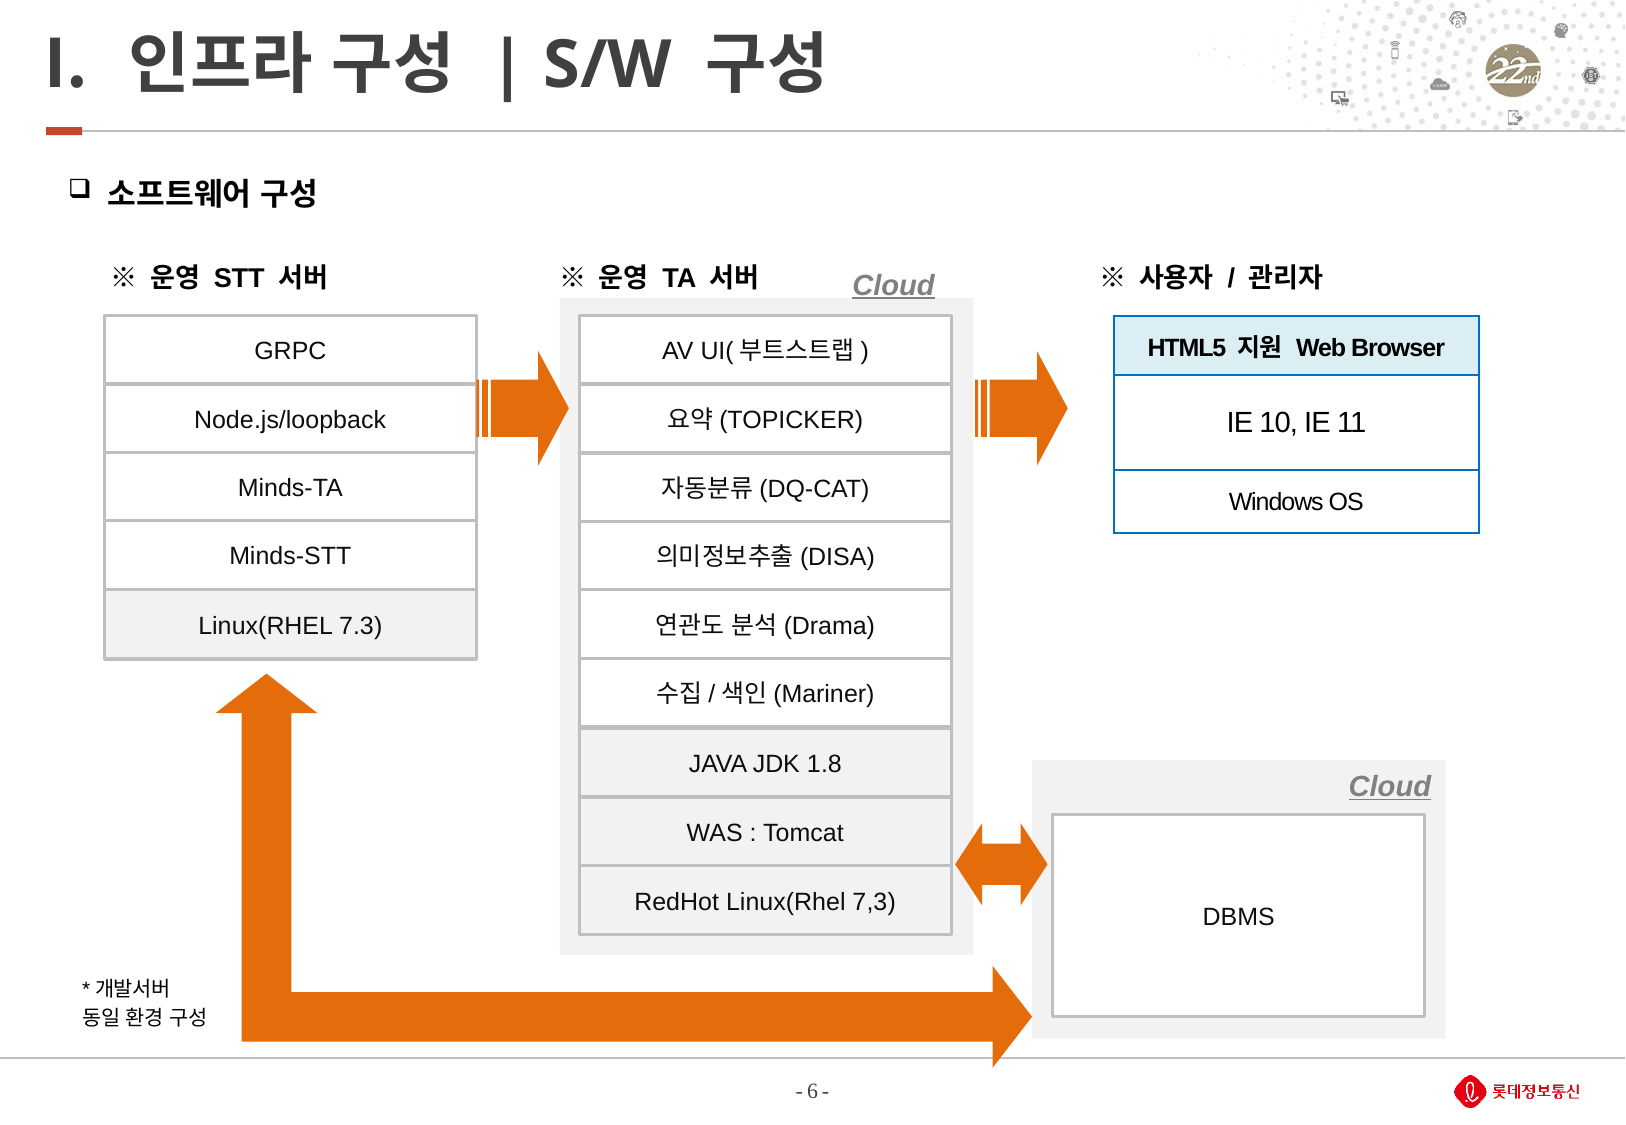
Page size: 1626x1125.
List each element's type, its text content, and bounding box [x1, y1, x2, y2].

text_box 수집/색인(Mariner) [577, 661, 954, 726]
text_box GRPC [102, 313, 479, 386]
text_box 의미정보추출(DISA) [577, 519, 954, 588]
table_cell IE 10, IE 11 [1115, 376, 1478, 469]
text_box WAS : Tomcat [577, 799, 954, 868]
text_box ※ 사용자 / 관리자 [1084, 252, 1339, 301]
text_box [1030, 758, 1448, 1041]
text_box Minds-TA [102, 455, 479, 518]
text_box JAVA JDK 1.8 [577, 726, 954, 799]
text_box 자동분류(DQ-CAT) [577, 455, 954, 519]
table_header HTML5 지원 Web Browser [1115, 317, 1478, 374]
text_box [558, 296, 976, 957]
text_box [973, 349, 1070, 468]
text_box Cloud [1333, 760, 1446, 810]
text_box Node.js/loopback [102, 386, 479, 455]
picture [0, 0, 1625, 1057]
text_box AV UI(부트스트랩) [577, 313, 954, 386]
text_box 소프트웨어 구성 [53, 166, 334, 219]
text_box Minds-STT [102, 518, 479, 591]
text_box [474, 349, 571, 468]
text_box ※ 운영 STT 서버 [95, 252, 344, 301]
text_box ※ 운영 TA 서버 [544, 252, 774, 301]
text_box DBMS [1051, 812, 1427, 1019]
text_box [953, 821, 1050, 908]
text_box *개발서버 동일 환경 구성 [67, 968, 250, 1038]
text_box RedHot Linux(Rhel 7,3) [577, 868, 954, 937]
text_box 연관도 분석(Drama) [577, 588, 954, 661]
text_box [213, 671, 1034, 1070]
text_box Linux(RHEL 7.3) [102, 591, 479, 661]
picture [853, 0, 1625, 130]
text_box Cloud [837, 259, 950, 309]
text_box 요약(TOPICKER) [577, 386, 954, 455]
table_cell Windows OS [1115, 471, 1478, 532]
picture [0, 1059, 1625, 1125]
slide_number - 6 - [770, 1067, 855, 1111]
title 인프라 구성 | S/W 구성 [44, 0, 853, 160]
